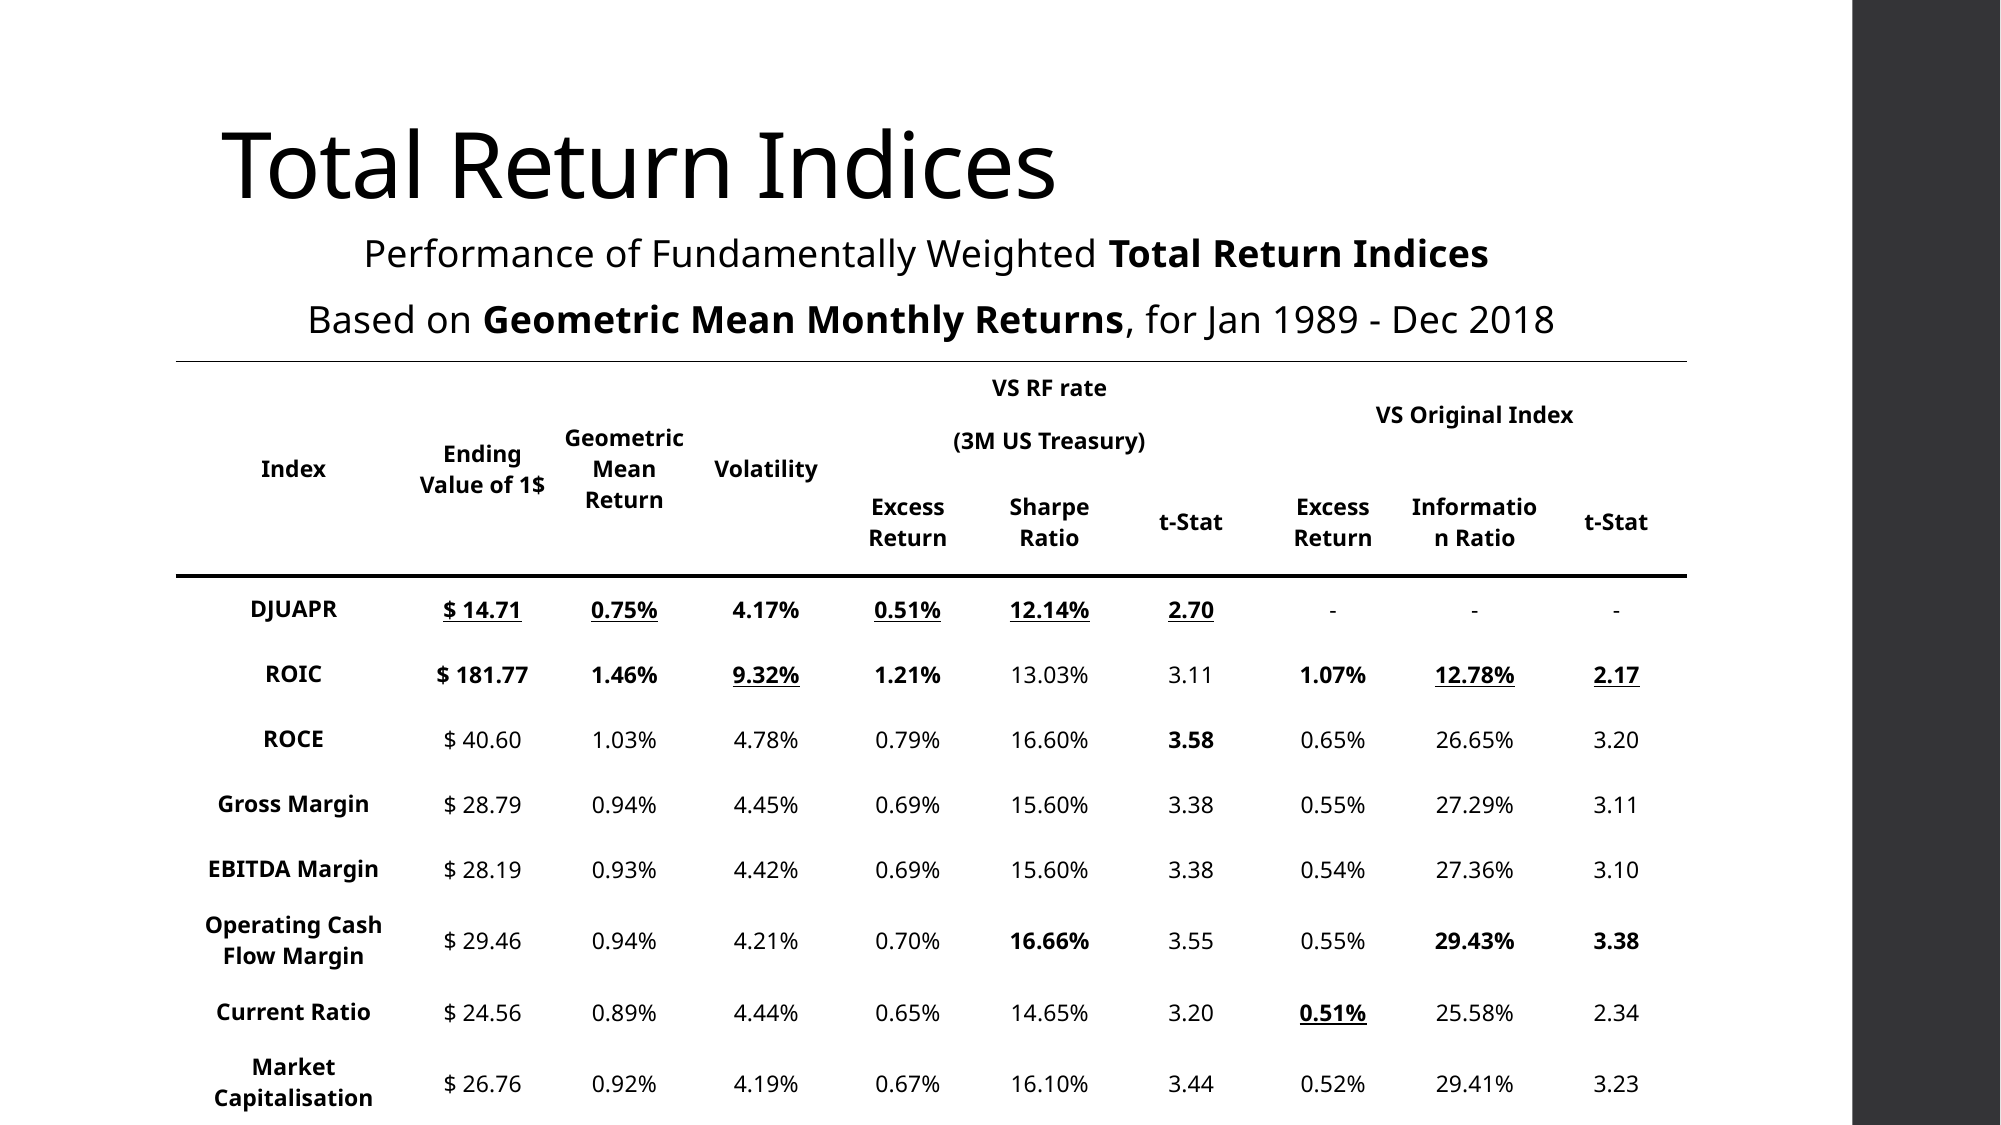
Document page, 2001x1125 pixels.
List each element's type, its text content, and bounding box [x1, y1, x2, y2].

table_cell 16.66% [979, 901, 1121, 979]
table_cell 4.19% [695, 1044, 837, 1121]
table_cell ROIC [176, 641, 412, 706]
table_cell 13.03% [979, 641, 1121, 706]
table_cell 15.60% [979, 771, 1121, 836]
table_cell 0.75% [554, 578, 695, 641]
table_cell 3.20 [1546, 706, 1687, 771]
table_cell 0.65% [837, 979, 979, 1044]
table_cell 12.78% [1404, 641, 1546, 706]
table_cell t-Stat [1546, 467, 1687, 574]
table_cell 4.44% [695, 979, 837, 1044]
table_cell 4.45% [695, 771, 837, 836]
table_cell Gross Margin [176, 771, 412, 836]
text_box Performance of Fundamentally Weighted Total Return Indices Based on Geometric Mean Monthly Returns, for Jan 1989 - Dec 2018 [66, 222, 1797, 349]
table_header Index [176, 362, 412, 574]
table_cell 0.89% [554, 979, 695, 1044]
table_cell 16.10% [979, 1044, 1121, 1121]
table_cell 1.46% [554, 641, 695, 706]
table_cell 26.65% [1404, 706, 1546, 771]
table_cell 27.36% [1404, 836, 1546, 901]
table_cell 0.79% [837, 706, 979, 771]
table_cell 0.67% [837, 1044, 979, 1121]
table_cell 4.21% [695, 901, 837, 979]
table_cell $ 40.60 [412, 706, 554, 771]
table_cell 0.69% [837, 836, 979, 901]
table_cell 0.55% [1262, 901, 1404, 979]
table_cell Sharpe Ratio [979, 467, 1121, 574]
table_cell (3M US Treasury) [837, 414, 1262, 467]
table_cell $ 14.71 [412, 578, 554, 641]
table_cell Operating Cash Flow Margin [176, 901, 412, 979]
table_cell Excess Return [837, 467, 979, 574]
table_cell 3.23 [1546, 1044, 1687, 1121]
table_cell $ 28.79 [412, 771, 554, 836]
table_cell 1.03% [554, 706, 695, 771]
table_header Volatility [695, 362, 837, 574]
table_cell Information Ratio [1404, 467, 1546, 574]
table_cell DJUAPR [176, 578, 412, 641]
table_cell 16.60% [979, 706, 1121, 771]
table_cell 3.58 [1121, 706, 1262, 771]
table_cell 0.70% [837, 901, 979, 979]
table_cell 2.34 [1546, 979, 1687, 1044]
table_cell $ 28.19 [412, 836, 554, 901]
table_header Ending Value of 1$ [412, 362, 554, 574]
table_cell 0.52% [1262, 1044, 1404, 1121]
table_cell 27.29% [1404, 771, 1546, 836]
table_cell - [1546, 578, 1687, 641]
table_cell 0.55% [1262, 771, 1404, 836]
table_cell 3.20 [1121, 979, 1262, 1044]
table_cell 0.54% [1262, 836, 1404, 901]
table_cell - [1404, 578, 1546, 641]
table_cell 14.65% [979, 979, 1121, 1044]
table_cell 1.21% [837, 641, 979, 706]
table_cell 3.38 [1546, 901, 1687, 979]
table_cell 0.94% [554, 901, 695, 979]
table_cell 29.41% [1404, 1044, 1546, 1121]
table_cell EBITDA Margin [176, 836, 412, 901]
table_cell t-Stat [1121, 467, 1262, 574]
table_cell $ 29.46 [412, 901, 554, 979]
table_cell Excess Return [1262, 467, 1404, 574]
table_cell 3.55 [1121, 901, 1262, 979]
table_cell 1.07% [1262, 641, 1404, 706]
table_cell 2.17 [1546, 641, 1687, 706]
table_cell 3.11 [1546, 771, 1687, 836]
table_cell 12.14% [979, 578, 1121, 641]
table_cell 25.58% [1404, 979, 1546, 1044]
table_cell 29.43% [1404, 901, 1546, 979]
table_cell 3.10 [1546, 836, 1687, 901]
table_cell - [1262, 578, 1404, 641]
table_cell Market Capitalisation [176, 1044, 412, 1121]
table_cell $ 24.56 [412, 979, 554, 1044]
table_cell 0.92% [554, 1044, 695, 1121]
table_cell $ 181.77 [412, 641, 554, 706]
table_cell 0.51% [1262, 979, 1404, 1044]
table_cell 0.93% [554, 836, 695, 901]
table_header GeometricMean Return [554, 362, 695, 574]
table_cell 2.70 [1121, 578, 1262, 641]
table_cell 4.42% [695, 836, 837, 901]
table_cell 3.44 [1121, 1044, 1262, 1121]
table_cell 9.32% [695, 641, 837, 706]
table_cell 4.17% [695, 578, 837, 641]
table_header VS Original Index [1262, 362, 1687, 467]
table_cell Current Ratio [176, 979, 412, 1044]
table_cell 3.38 [1121, 771, 1262, 836]
table_header VS RF rate [837, 362, 1262, 414]
table_cell 4.78% [695, 706, 837, 771]
table_cell $ 26.76 [412, 1044, 554, 1121]
table_cell ROCE [176, 706, 412, 771]
table_cell 15.60% [979, 836, 1121, 901]
table_cell 3.38 [1121, 836, 1262, 901]
table_cell 0.69% [837, 771, 979, 836]
table_cell 0.65% [1262, 706, 1404, 771]
table_cell 3.11 [1121, 641, 1262, 706]
table_cell 0.94% [554, 771, 695, 836]
table_cell 0.51% [837, 578, 979, 641]
text_box Total Return Indices [206, 59, 1797, 278]
